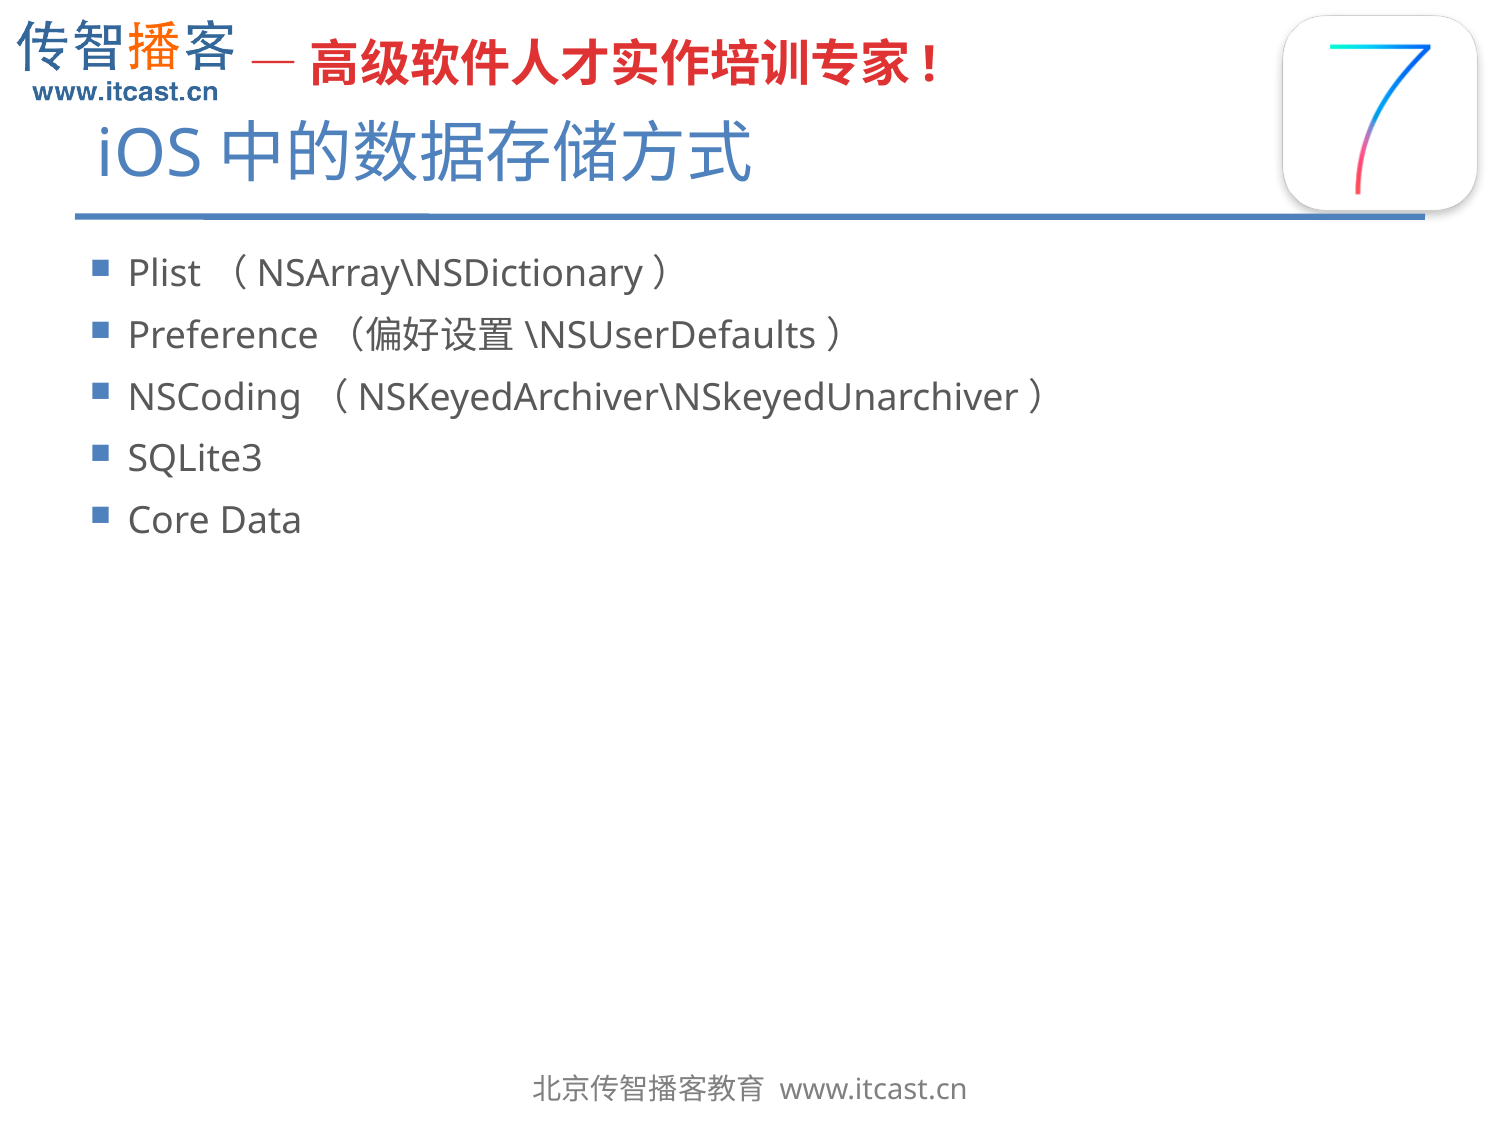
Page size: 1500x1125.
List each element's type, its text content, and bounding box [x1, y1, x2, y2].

picture [1163, 0, 1500, 263]
title iOS中的数据存储方式 [81, 102, 1416, 238]
list Plist（NSArray\NSDictionary） Preference（偏好设置\NSUserDefaults） NSCoding（NSKeyedArchiver\NSkeyedUnarchiver） SQLite3 Core Data [75, 241, 1425, 1015]
picture [16, 19, 234, 101]
